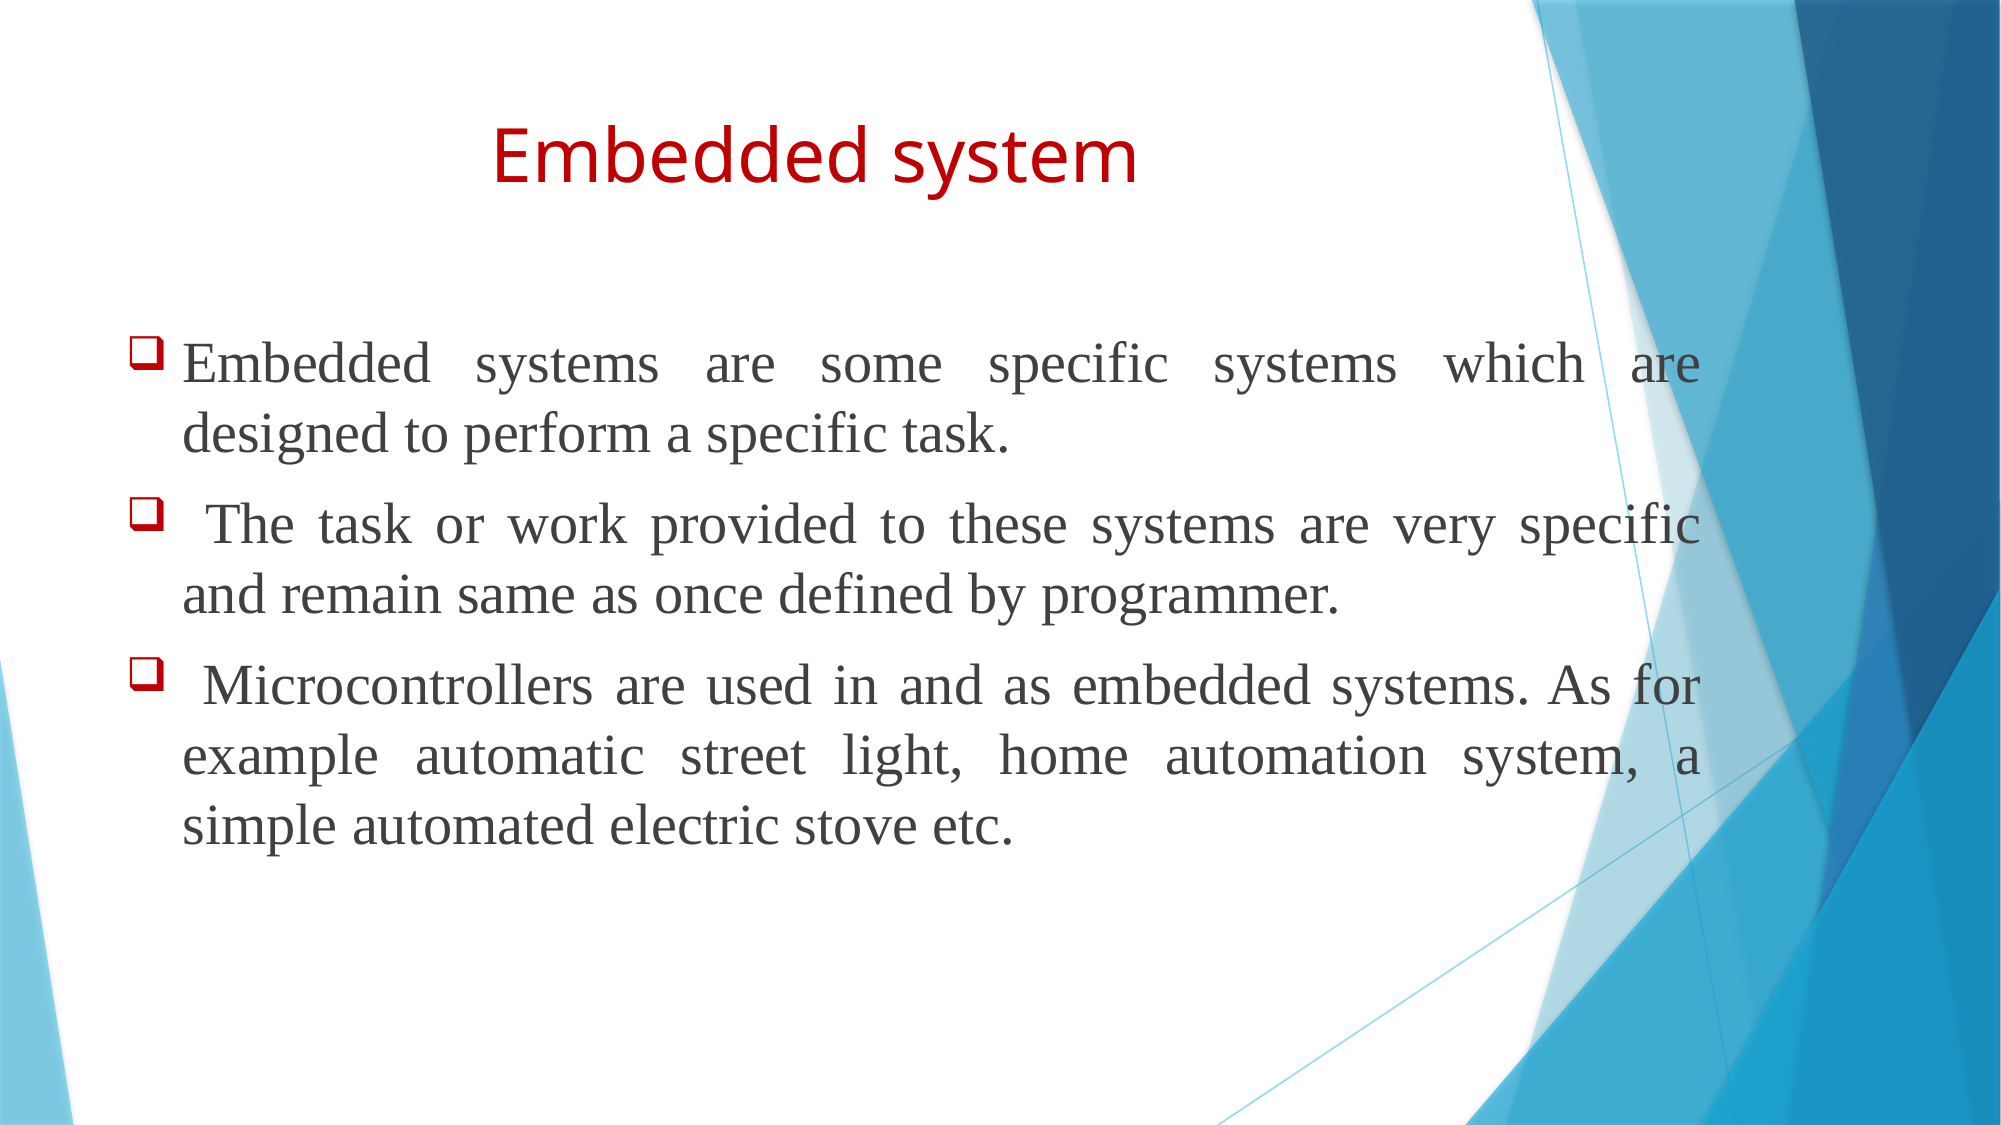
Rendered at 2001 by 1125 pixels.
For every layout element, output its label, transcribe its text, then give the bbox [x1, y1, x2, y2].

title Embedded system [111, 99, 1522, 316]
list Embedded systems are some specific systems which are designed to perform a specific task. The task or work provided to these systems are very specific and remain same as once defined by programmer. Microcontrollers are used in and as embedded systems. As for example automatic street light, home automation system, a simple automated electric stove etc. [111, 316, 1717, 991]
